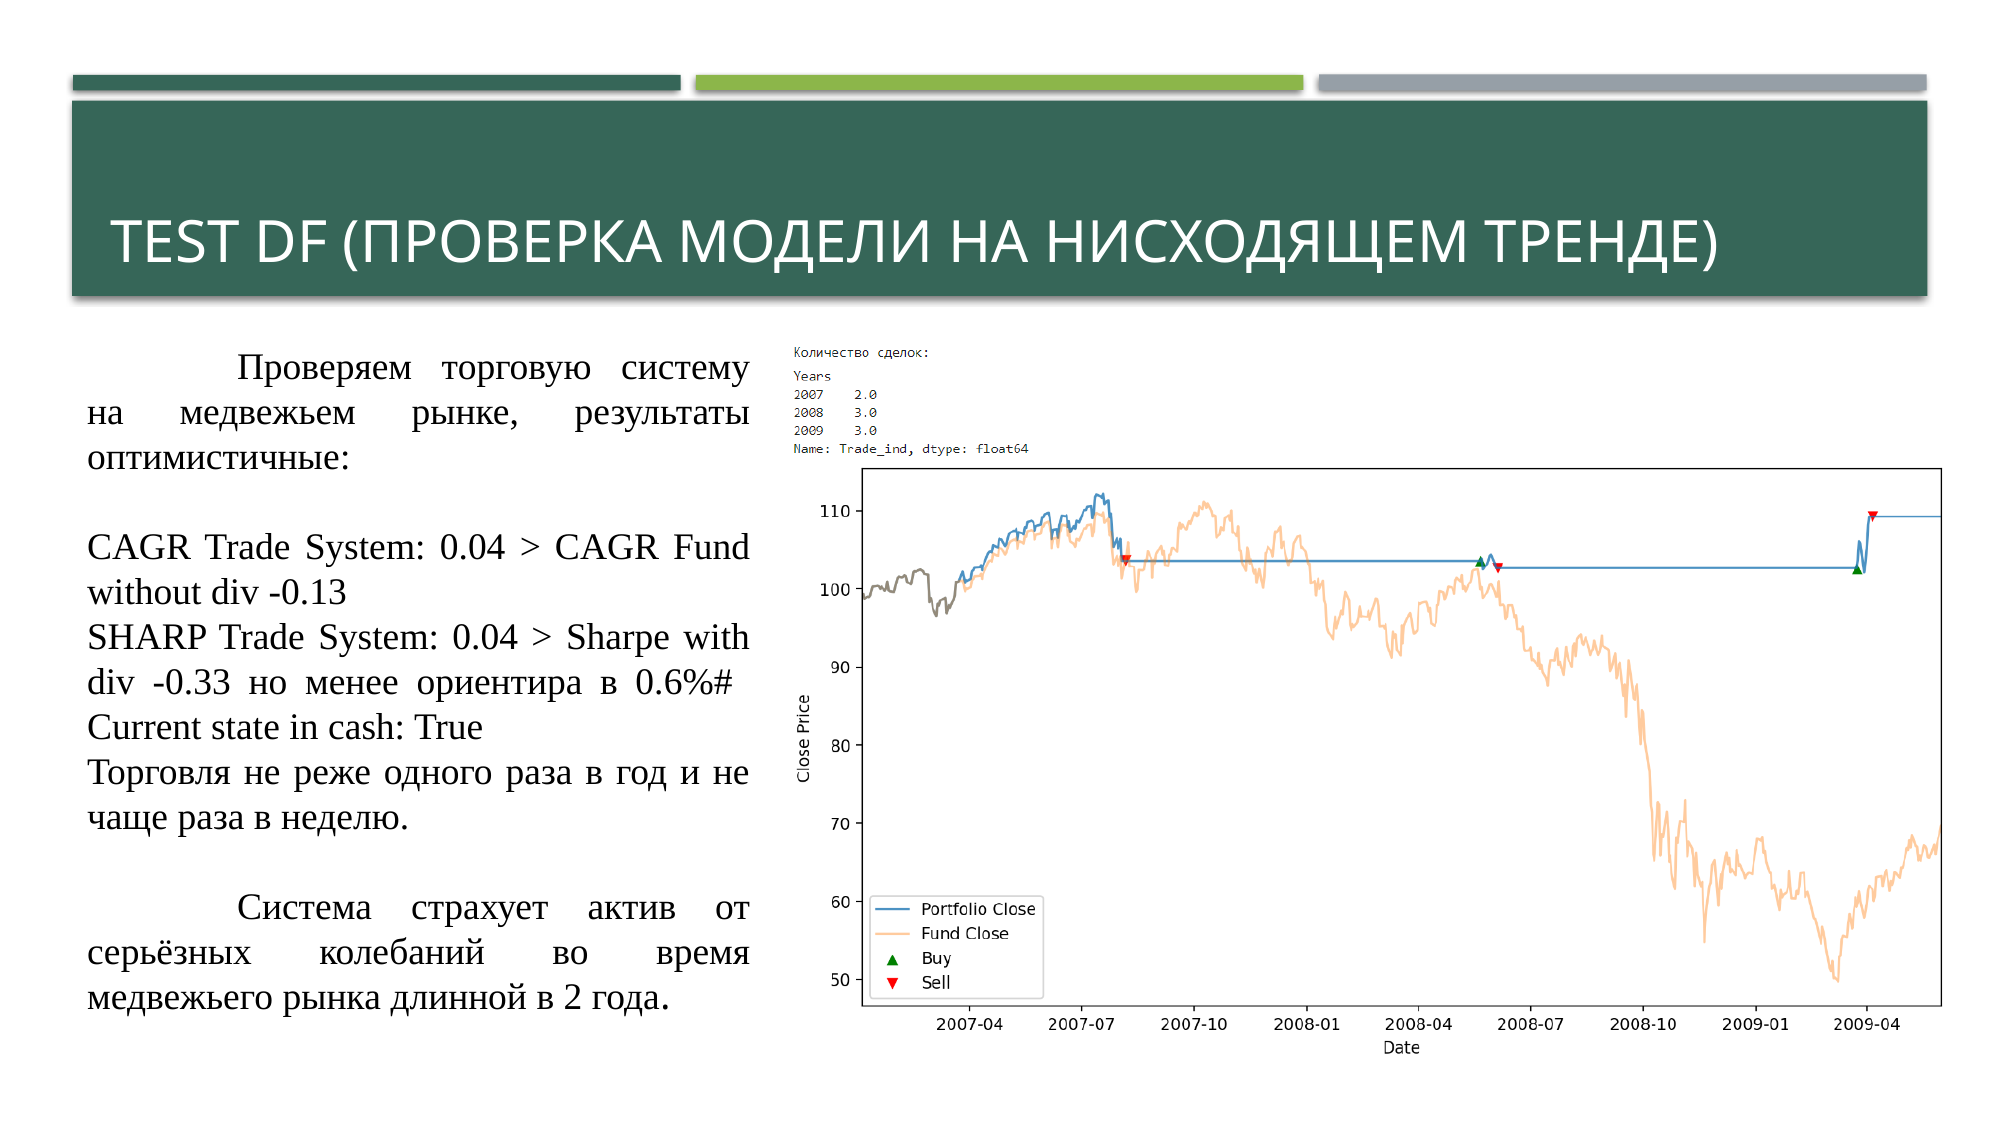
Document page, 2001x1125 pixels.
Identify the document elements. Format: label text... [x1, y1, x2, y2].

text_box Проверяем торговую систему на медвежьем рынке, результаты оптимистичные: CAGR Trade System: 0.04 > CAGR Fund without div -0.13 SHARP Trade System: 0.04 > Sharpe with div -0.33 но менее ориентира в 0.6%# Current state in cash: True Торговля не реже одного раза в год и не чаще раза в неделю. Система страхует актив от серьёзных колебаний во время медвежьего рынка длинной в 2 года. [72, 334, 766, 1025]
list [782, 347, 1955, 1057]
title Test df (проверка модели на нисходящем тренде) [95, 115, 1905, 282]
